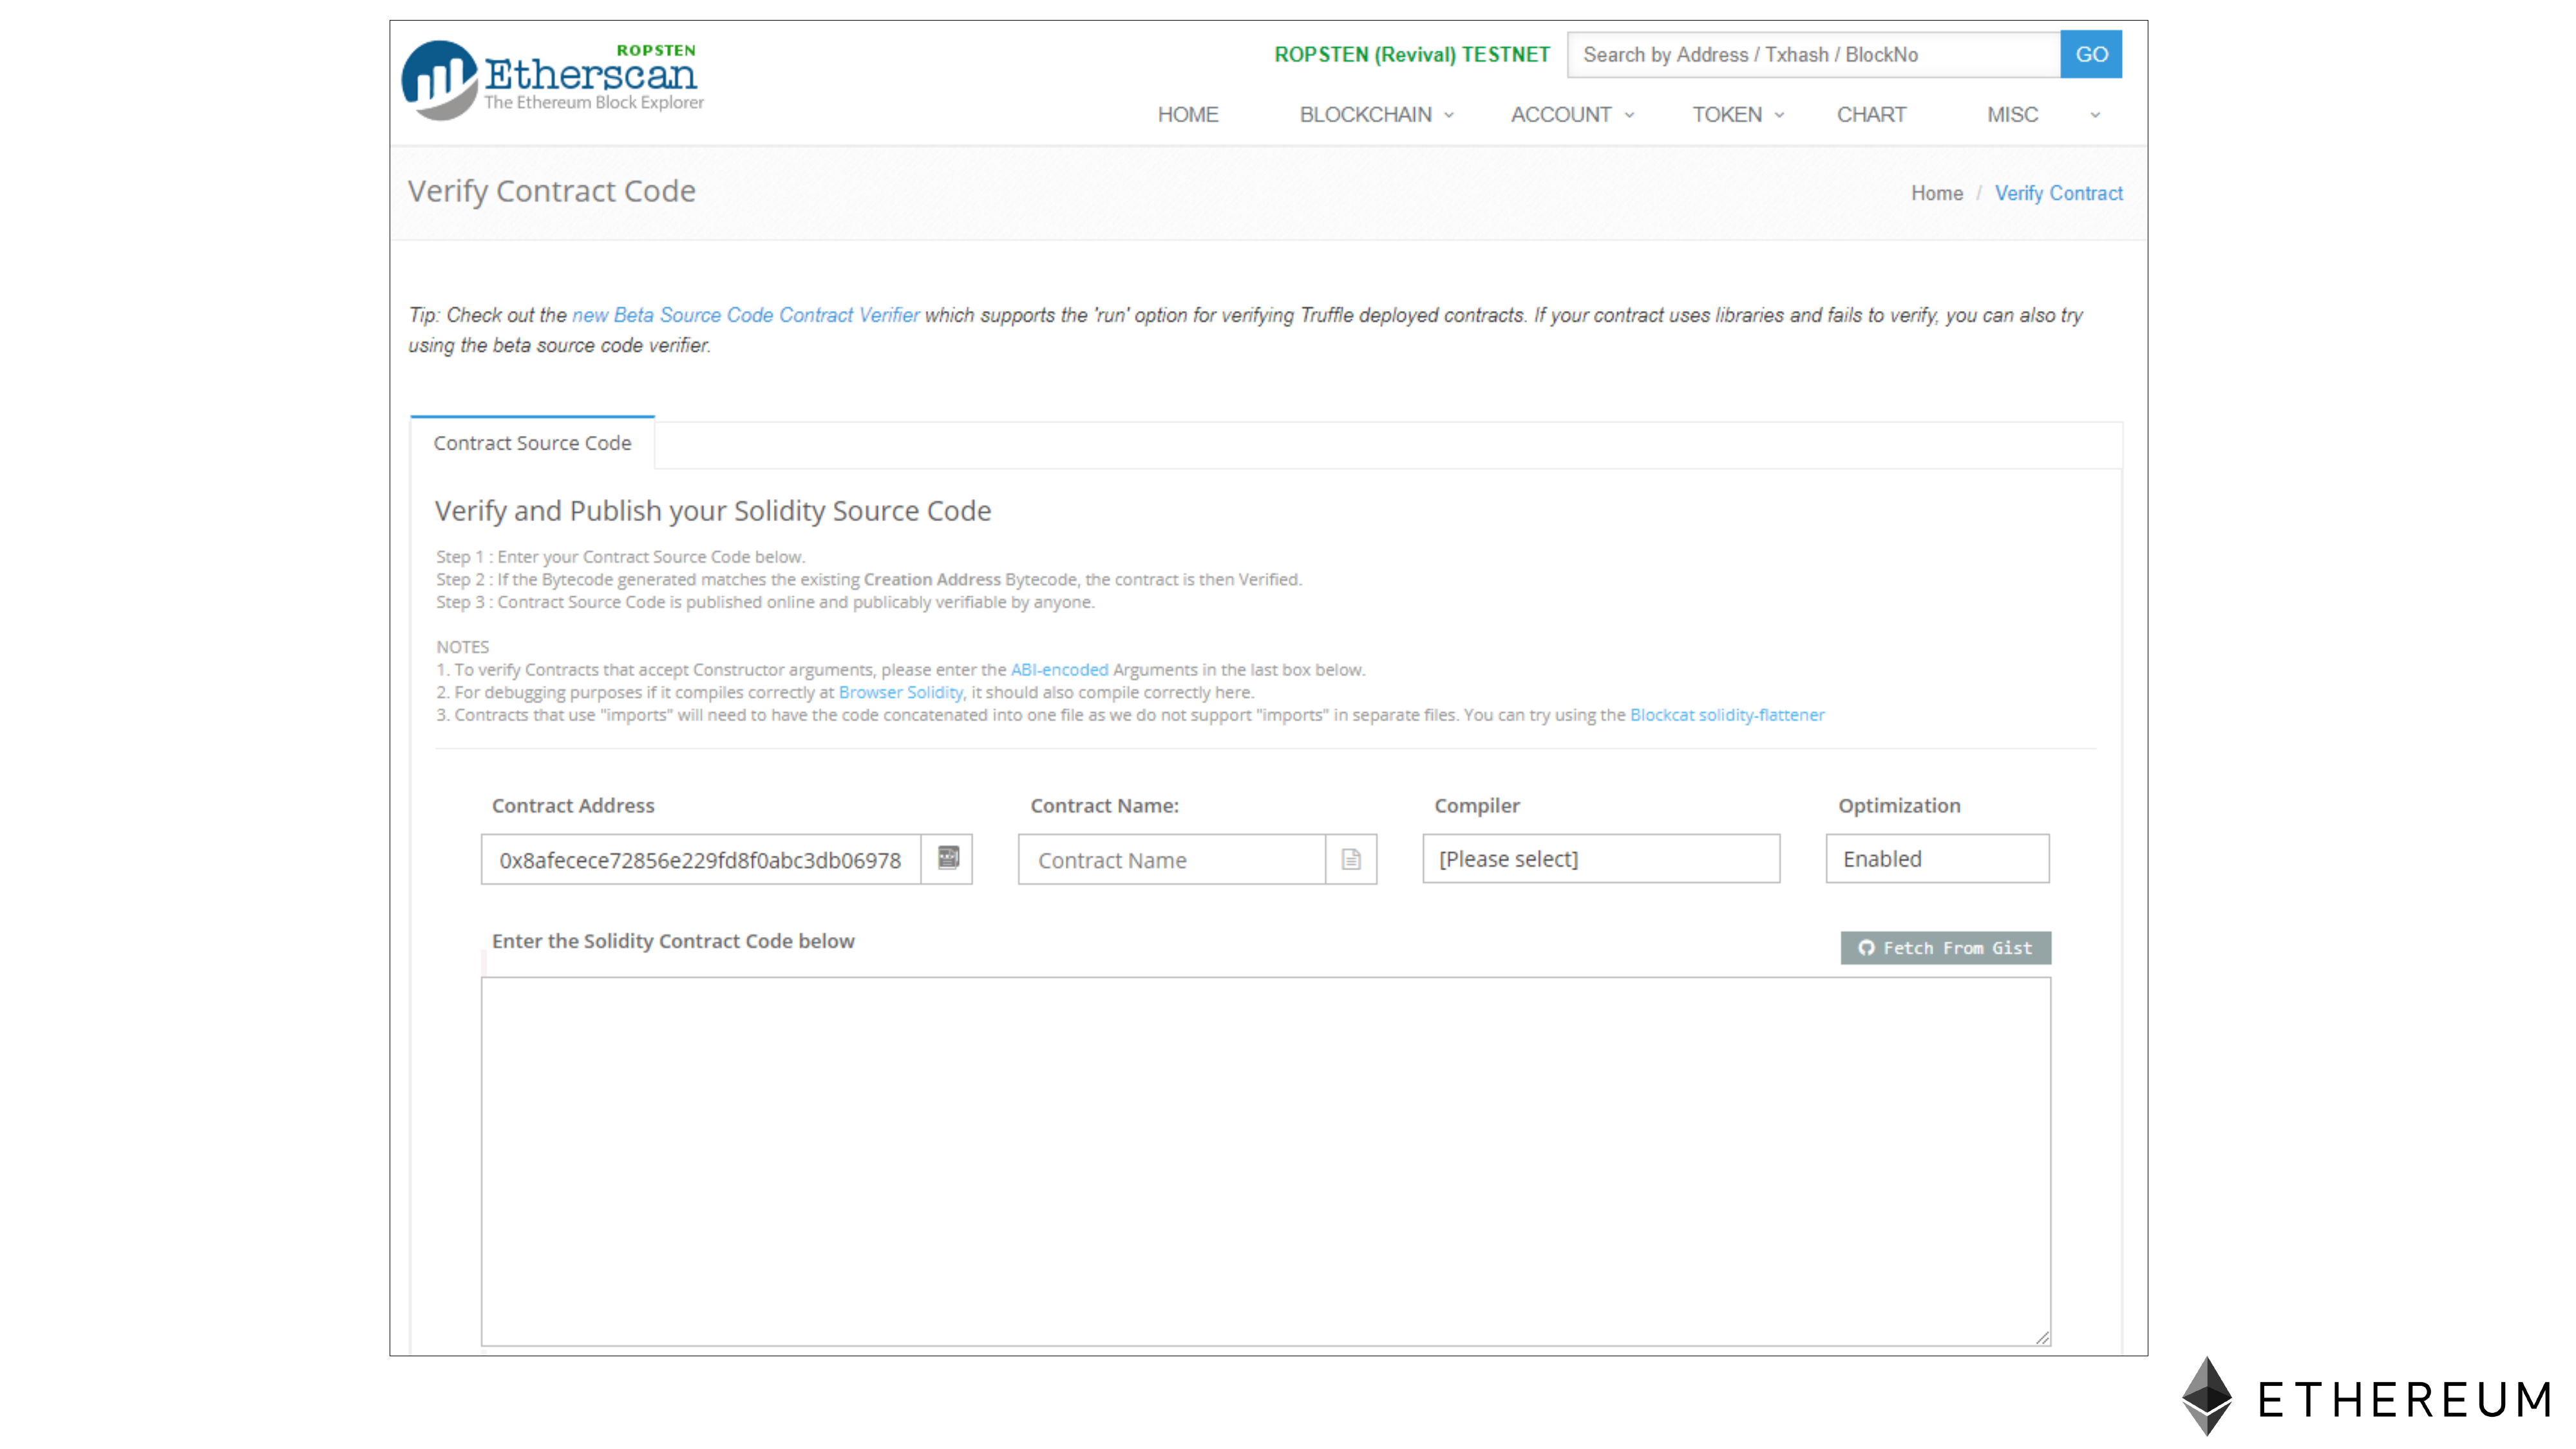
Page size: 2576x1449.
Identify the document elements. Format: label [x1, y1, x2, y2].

picture [2181, 1356, 2550, 1437]
picture [390, 20, 2148, 1356]
